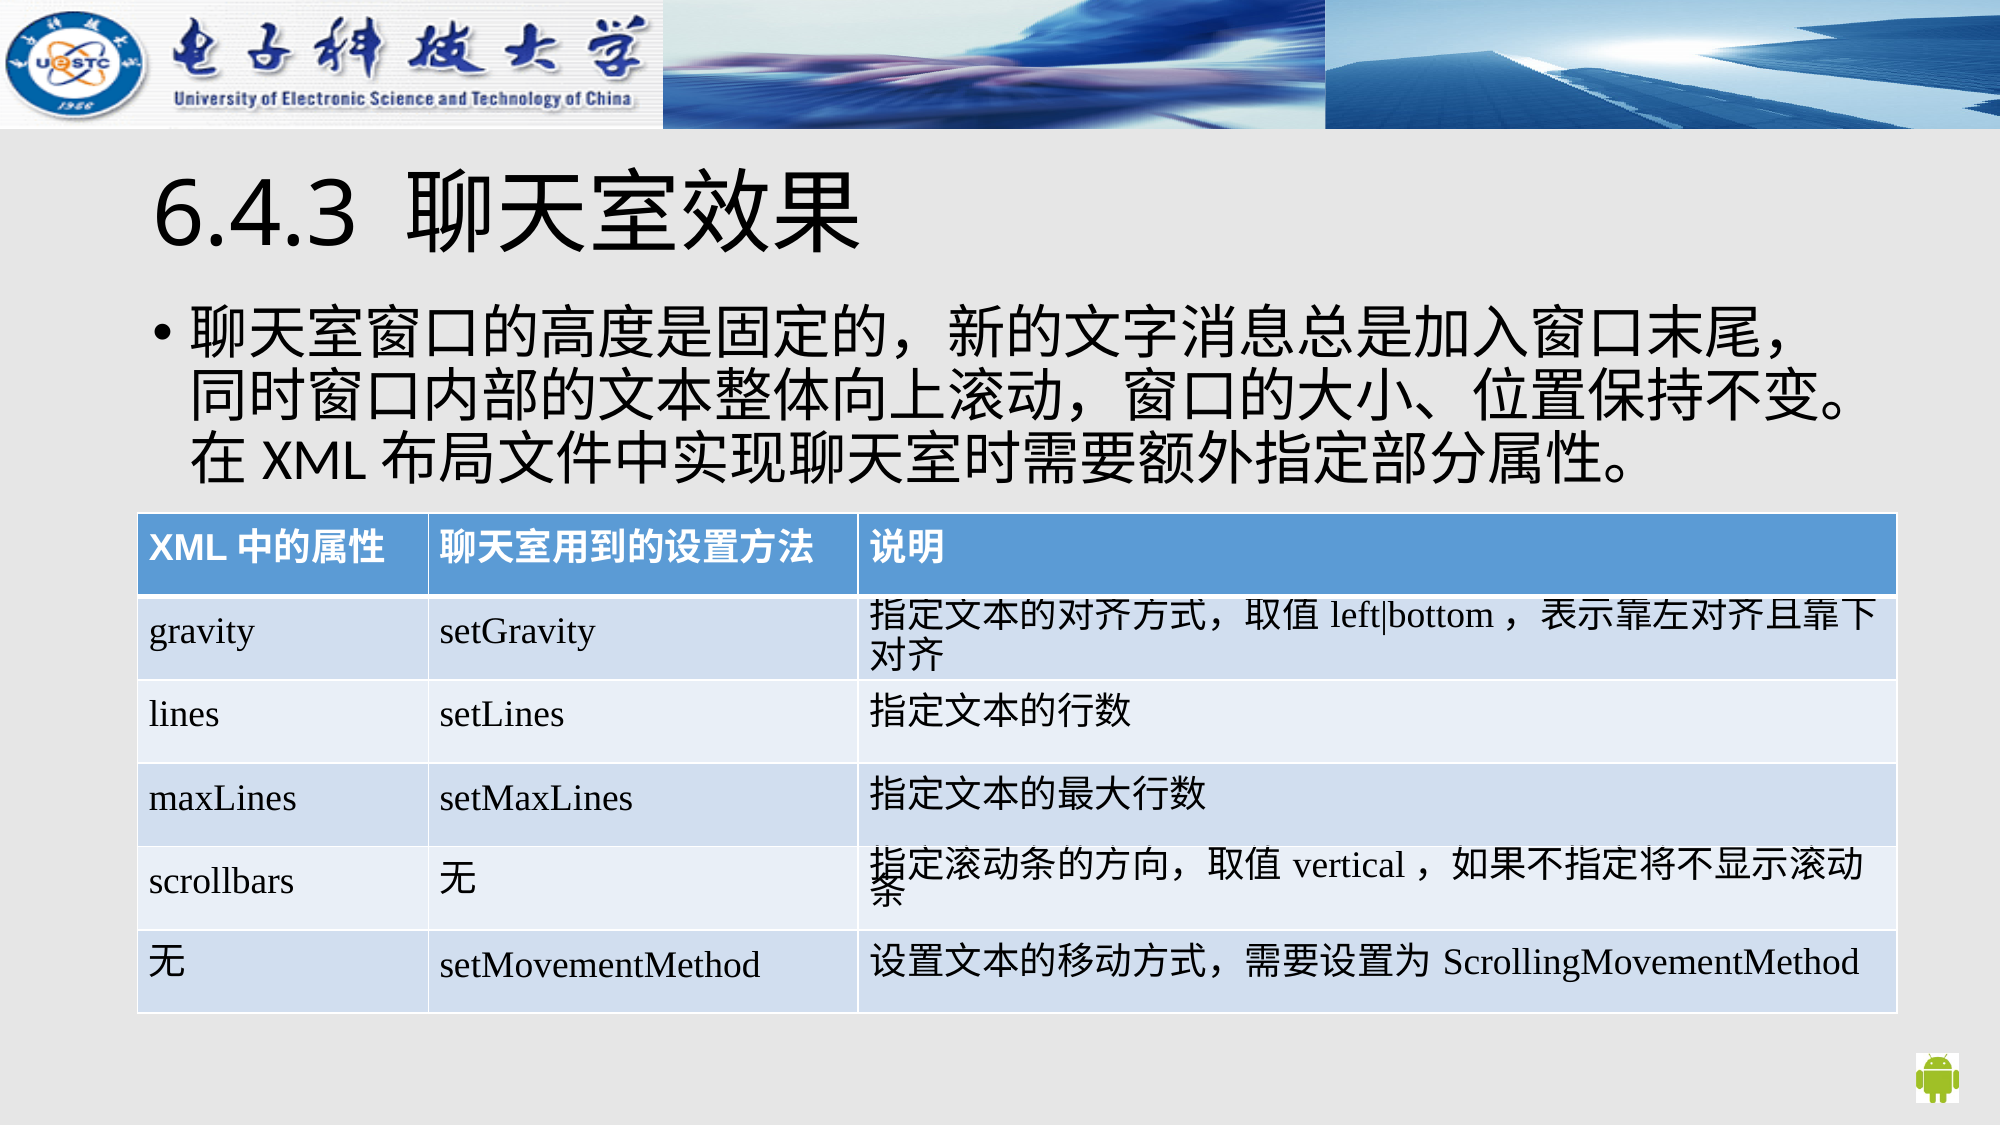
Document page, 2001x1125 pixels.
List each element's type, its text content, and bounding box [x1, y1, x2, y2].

table_header XML中的属性 [138, 514, 428, 594]
picture [1916, 1053, 1959, 1103]
table_cell lines [138, 681, 428, 762]
table_cell 指定滚动条的方向，取值vertical，如果不指定将不显示滚动条 [859, 847, 1896, 929]
table_cell 无 [138, 931, 428, 1012]
table_cell 指定文本的行数 [859, 681, 1896, 762]
table_cell gravity [138, 599, 428, 679]
table_cell setMaxLines [429, 764, 857, 846]
table_cell setMovementMethod [429, 931, 857, 1012]
table_header 说明 [859, 514, 1896, 594]
table_cell 设置文本的移动方式，需要设置为ScrollingMovementMethod [859, 931, 1896, 1012]
table_header 聊天室用到的设置方法 [429, 514, 857, 594]
table_cell 无 [429, 847, 857, 929]
list 聊天室窗口的高度是固定的，新的文字消息总是加入窗口末尾，同时窗口内部的文本整体向上滚动，窗口的大小、位置保持不变。在XML布局文件中实现聊天室时需要额外指定部分属性。 [137, 295, 1863, 512]
table_cell maxLines [138, 764, 428, 846]
table_cell 指定文本的最大行数 [859, 764, 1896, 846]
table_cell scrollbars [138, 847, 428, 929]
table_cell 指定文本的对齐方式，取值left|bottom，表示靠左对齐且靠下对齐 [859, 599, 1896, 679]
table_cell setGravity [429, 599, 857, 679]
table_cell setLines [429, 681, 857, 762]
picture [0, 0, 2000, 129]
title 6.4.3 聊天室效果 [137, 106, 1863, 295]
